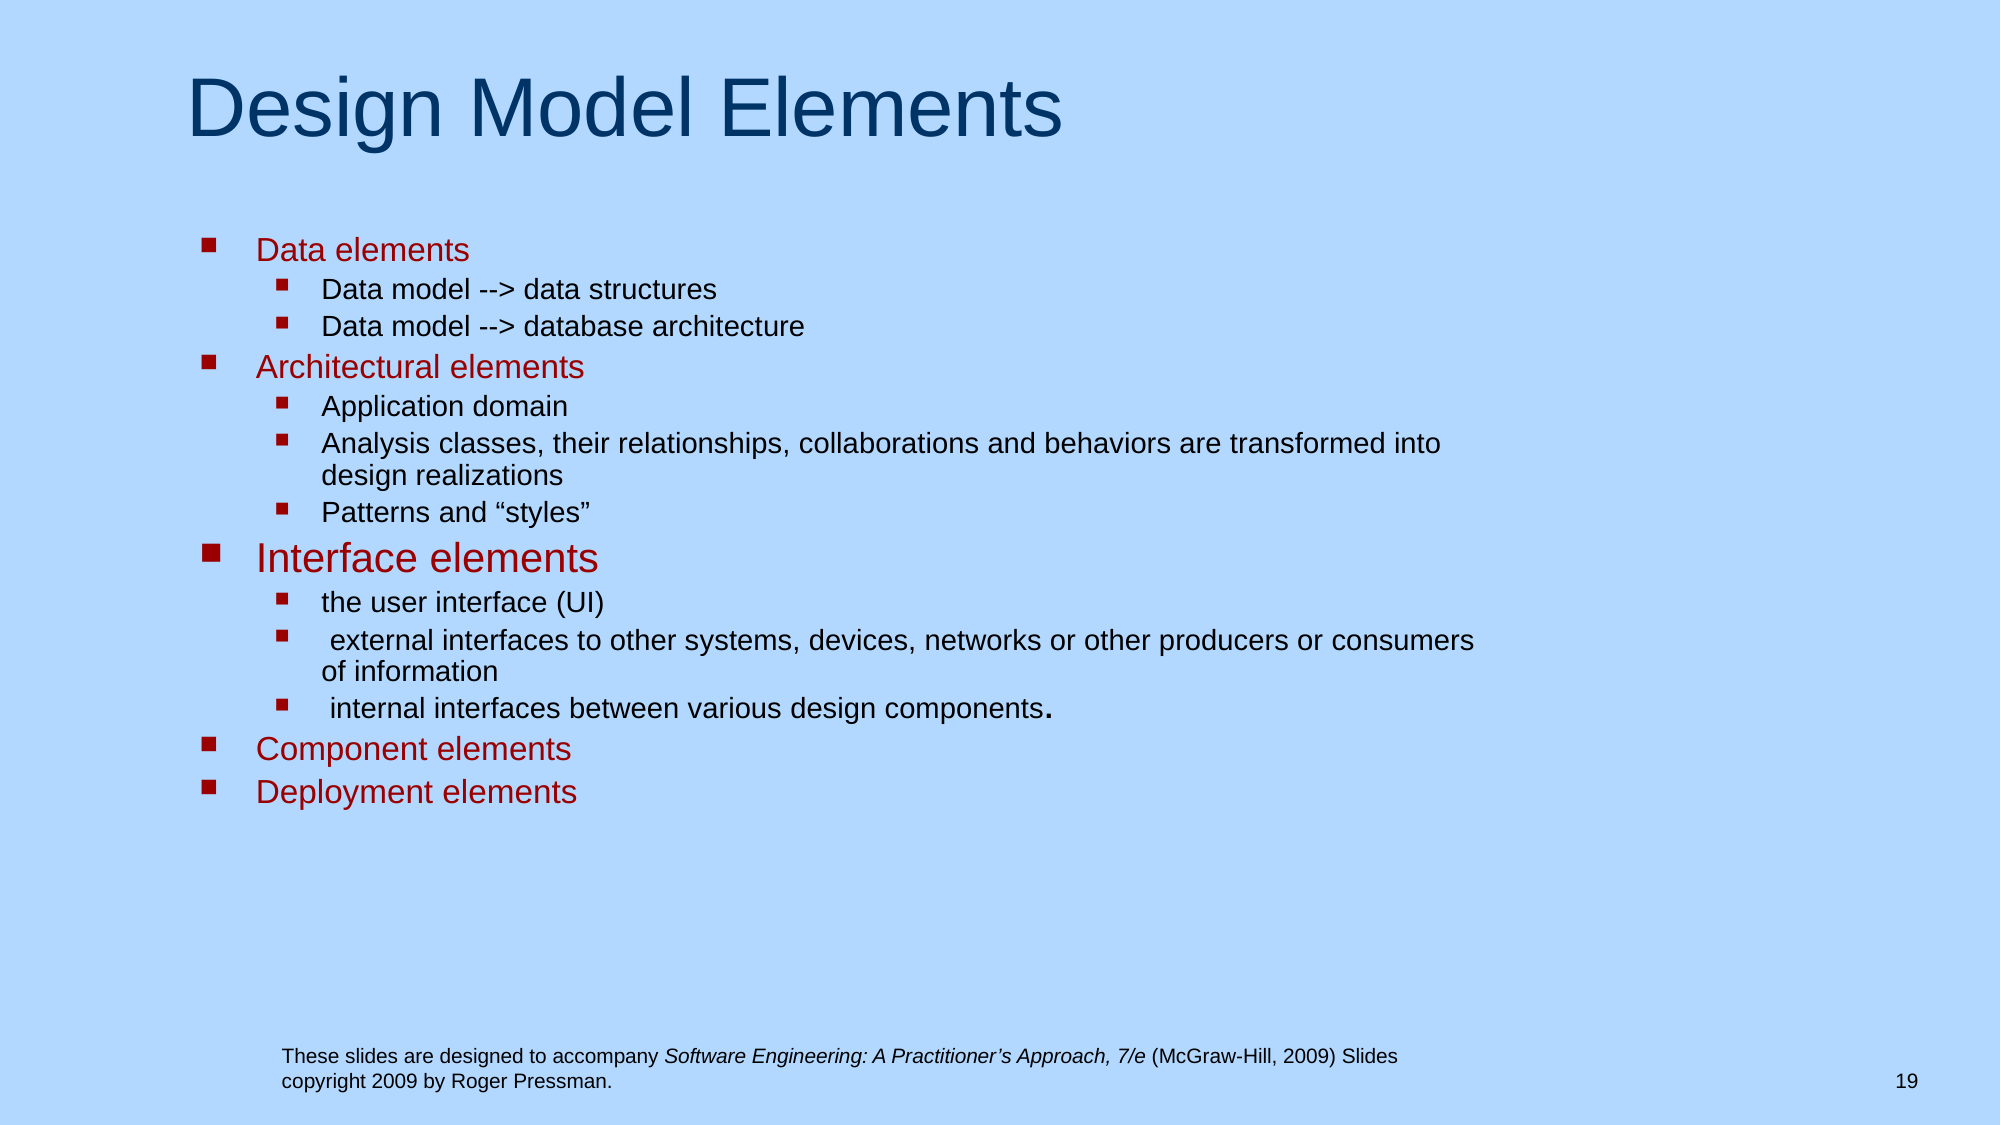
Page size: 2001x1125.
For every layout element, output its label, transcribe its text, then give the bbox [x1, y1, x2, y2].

footer These slides are designed to accompany Software Engineering: A Practitioner’s Approach, 7/e (McGraw-Hill, 2009) Slides copyright 2009 by Roger Pressman. [266, 1025, 1467, 1100]
list Data elements Data model --> data structures Data model --> database architecture Architectural elements Application domain Analysis classes, their relationships, collaborations and behaviors are transformed into design realizations Patterns and “styles” Interface elements the user interface (UI) external interfaces to other systems, devices, networks or other producers or consumers of information internal interfaces between various design components. Component elements Deployment elements [184, 224, 1512, 900]
slide_number 19 [1650, 1025, 1934, 1100]
title Design Model Elements [171, 48, 1273, 161]
